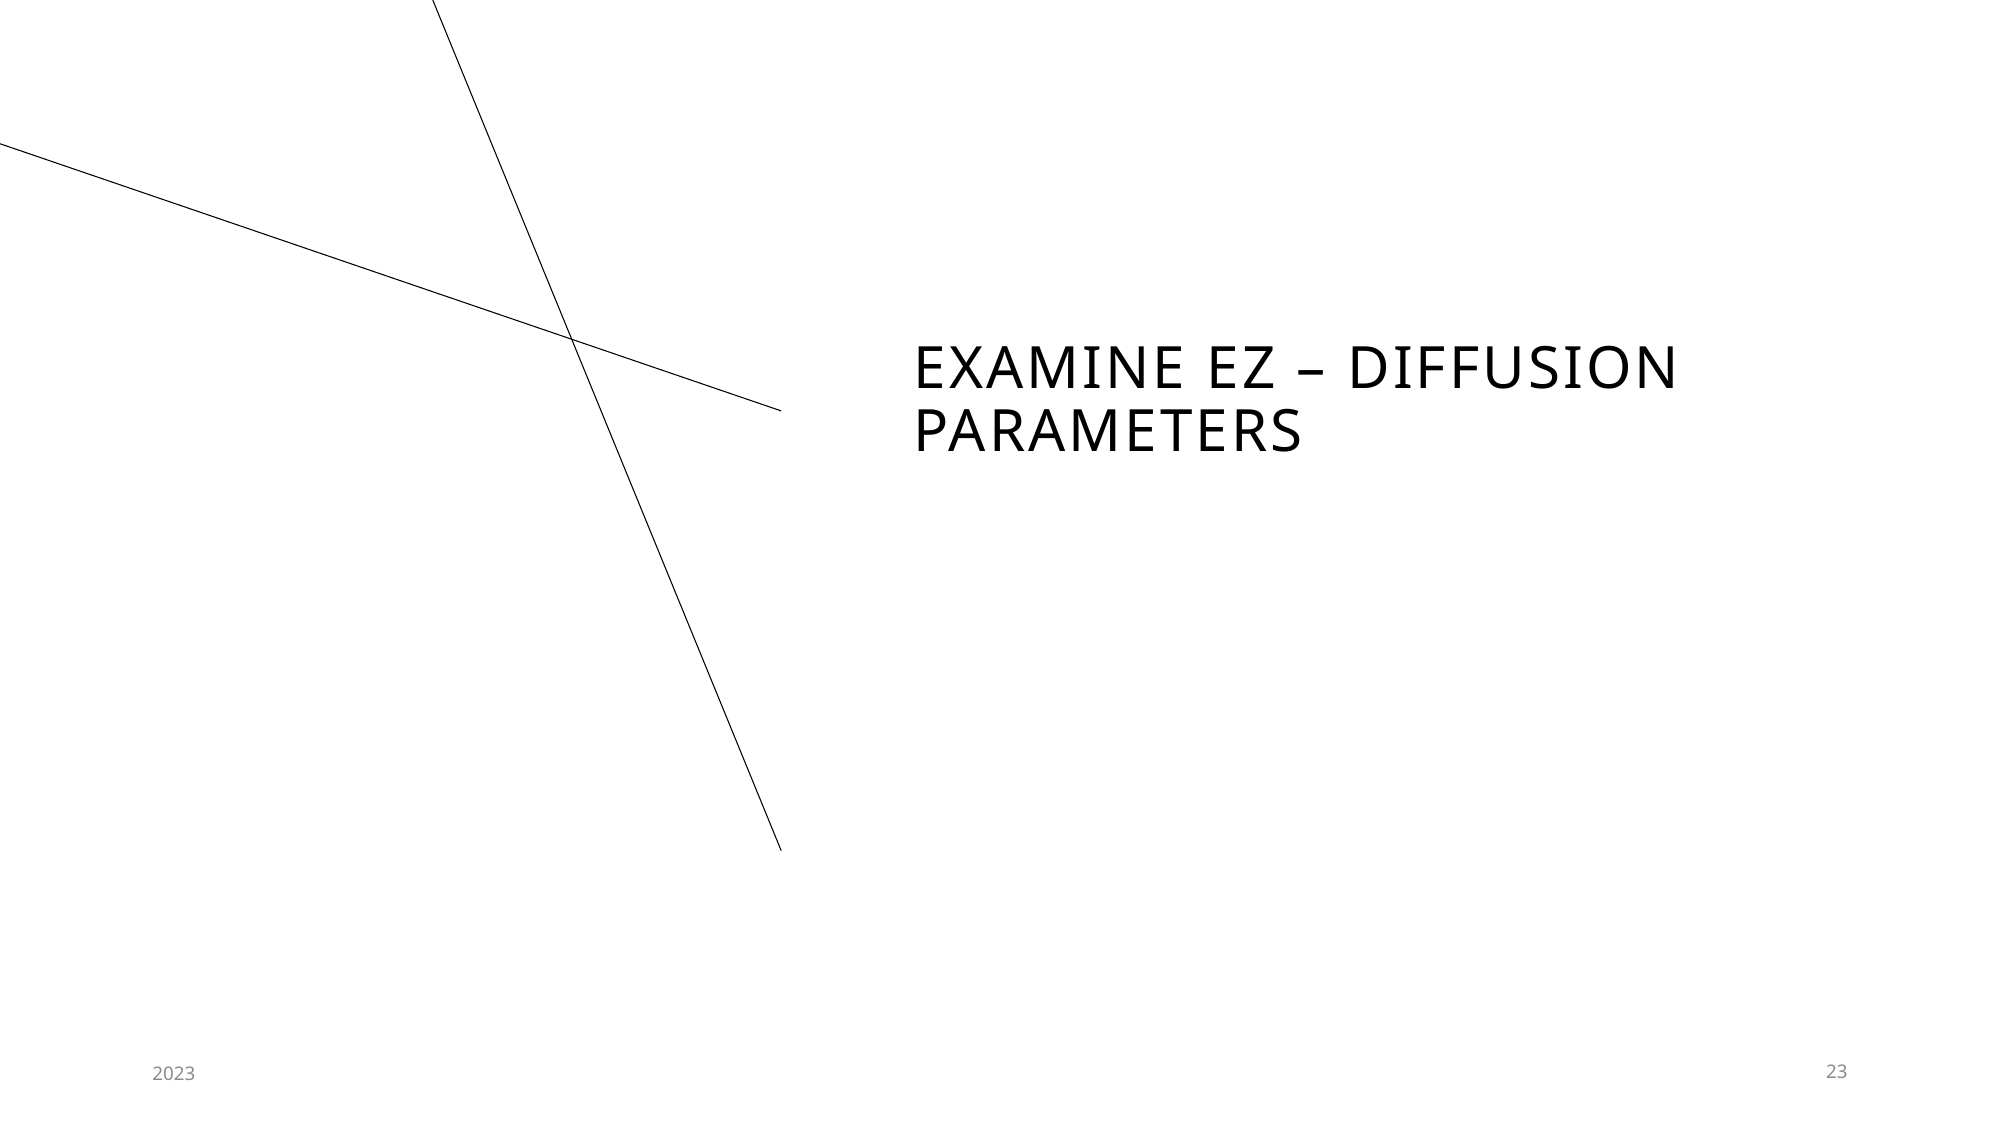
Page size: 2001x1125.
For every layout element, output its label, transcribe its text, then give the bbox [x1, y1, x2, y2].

slide_number 2023 [137, 1042, 588, 1103]
title Examine ez – diffusion parameters [898, 274, 1737, 472]
slide_number 23 [1412, 1042, 1863, 1103]
